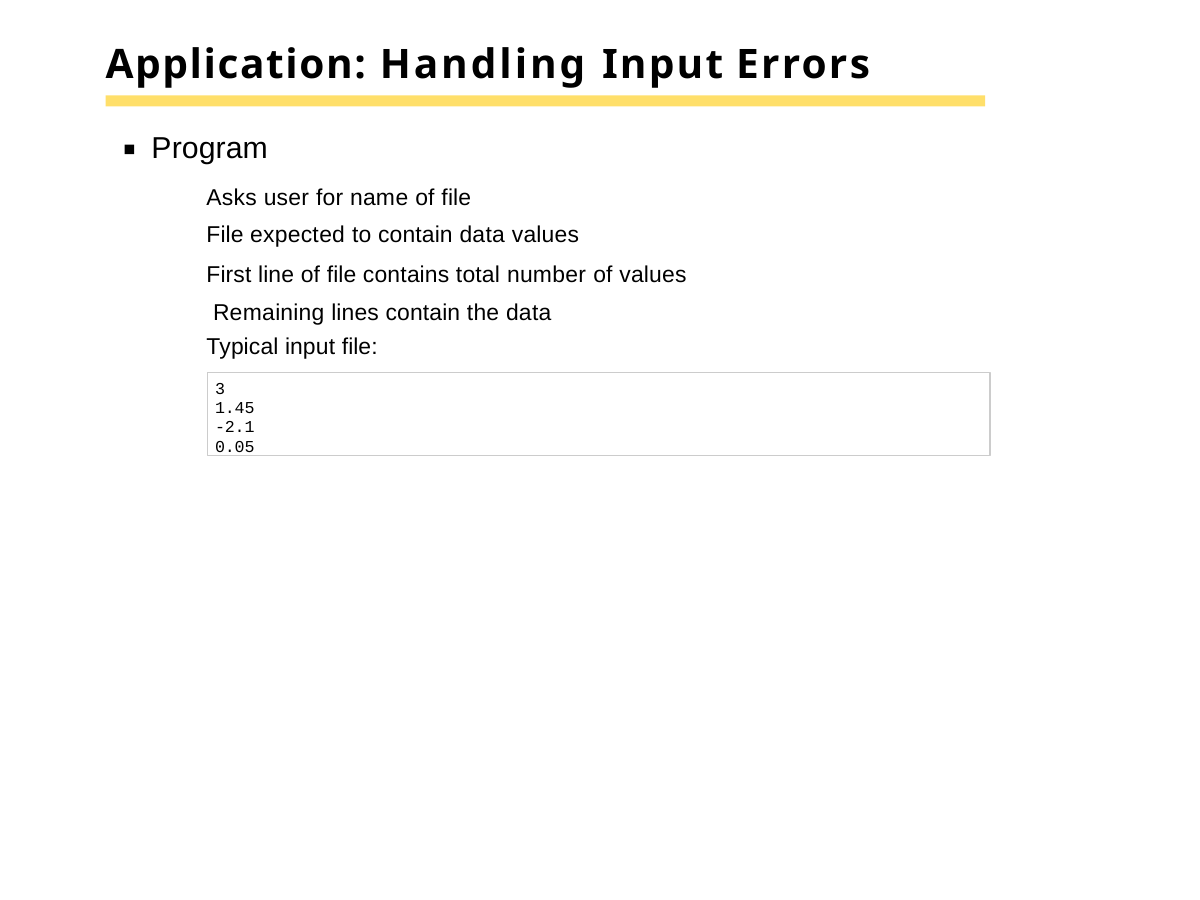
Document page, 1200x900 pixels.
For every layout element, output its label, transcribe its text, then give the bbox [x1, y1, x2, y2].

title Application: Handling Input Errors [103, 38, 1097, 189]
text_box 3 1.45 -2.1 0.05 [207, 372, 990, 456]
text_box [124, 144, 135, 155]
text_box Program Asks user for name of file File expected to contain data values First line of file contains total number of values Remaining lines contain the data Typical input file: [149, 127, 689, 359]
